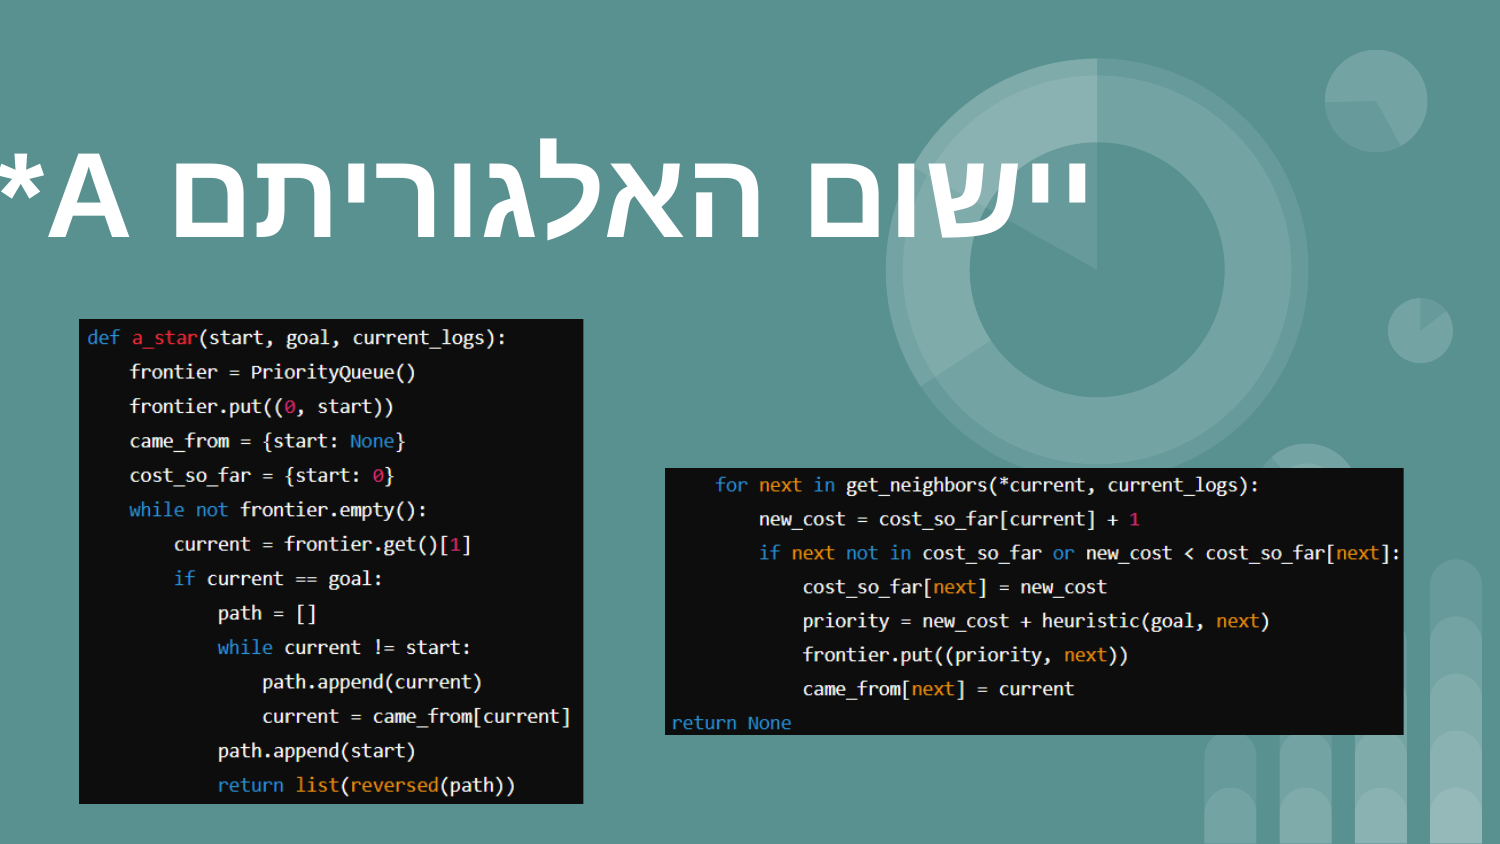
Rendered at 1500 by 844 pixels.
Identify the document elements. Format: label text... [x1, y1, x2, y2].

title יישום האלגוריתם A* [0, 35, 1112, 343]
picture [664, 468, 1404, 735]
picture [78, 319, 584, 804]
